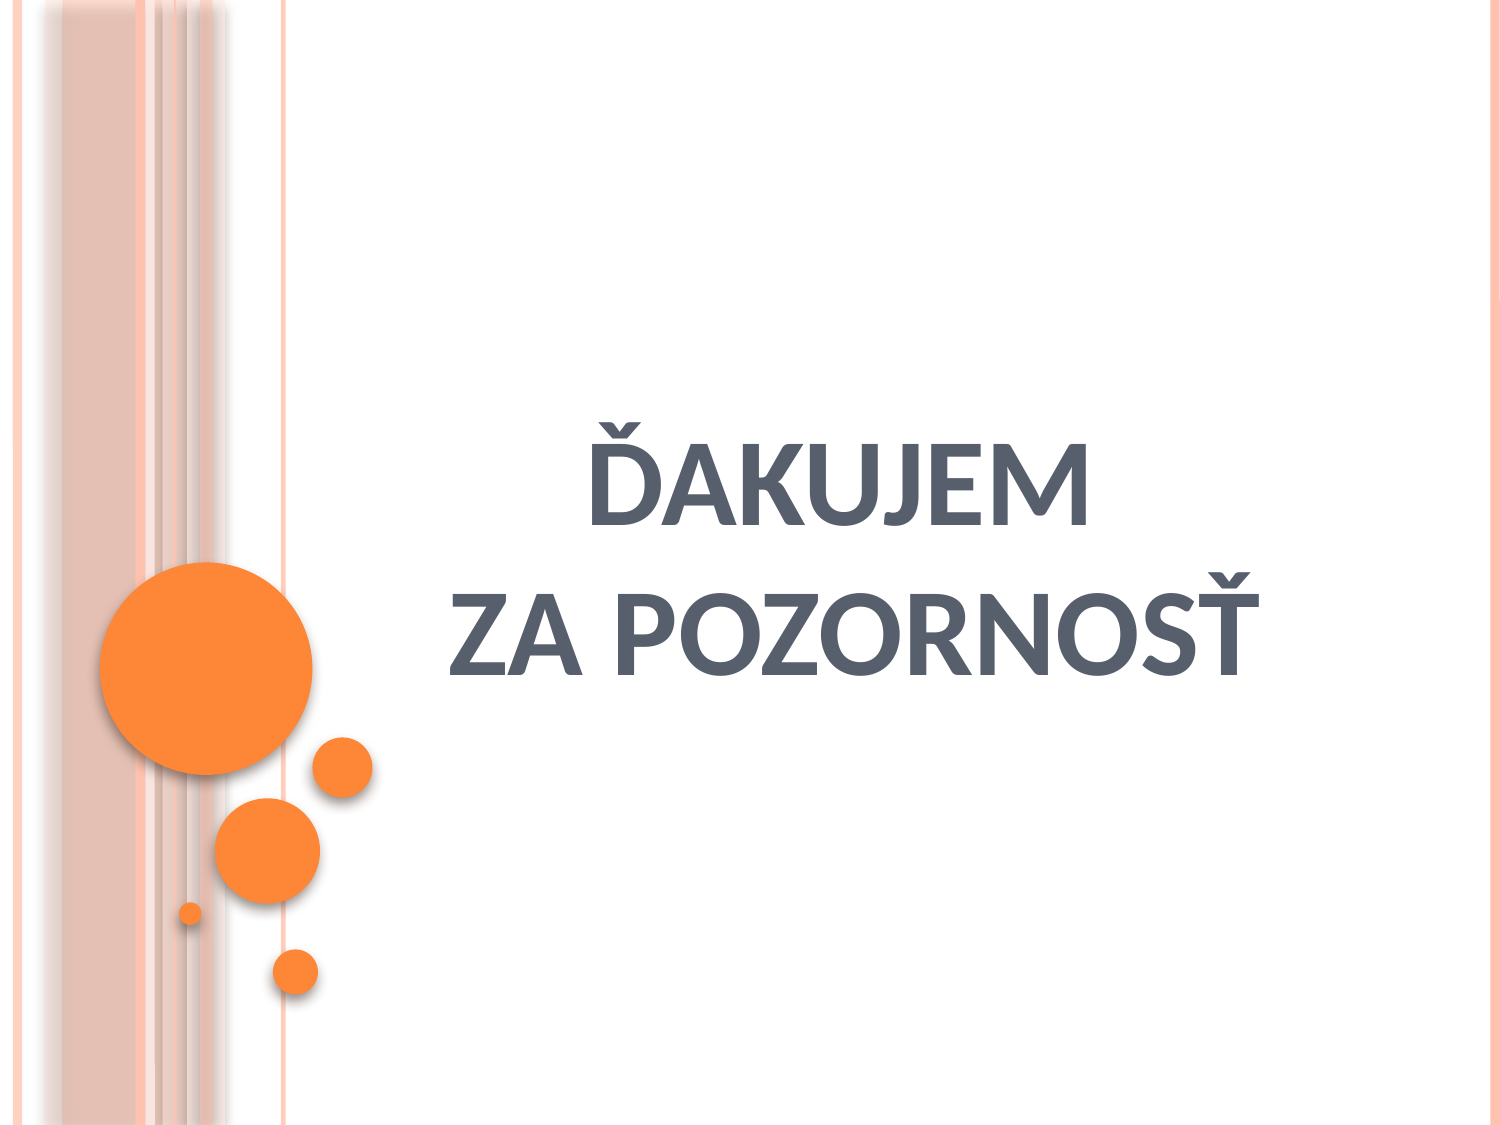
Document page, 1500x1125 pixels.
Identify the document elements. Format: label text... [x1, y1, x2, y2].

title ĎAKUJEM ZA POZORNOSŤ [348, 397, 1361, 708]
